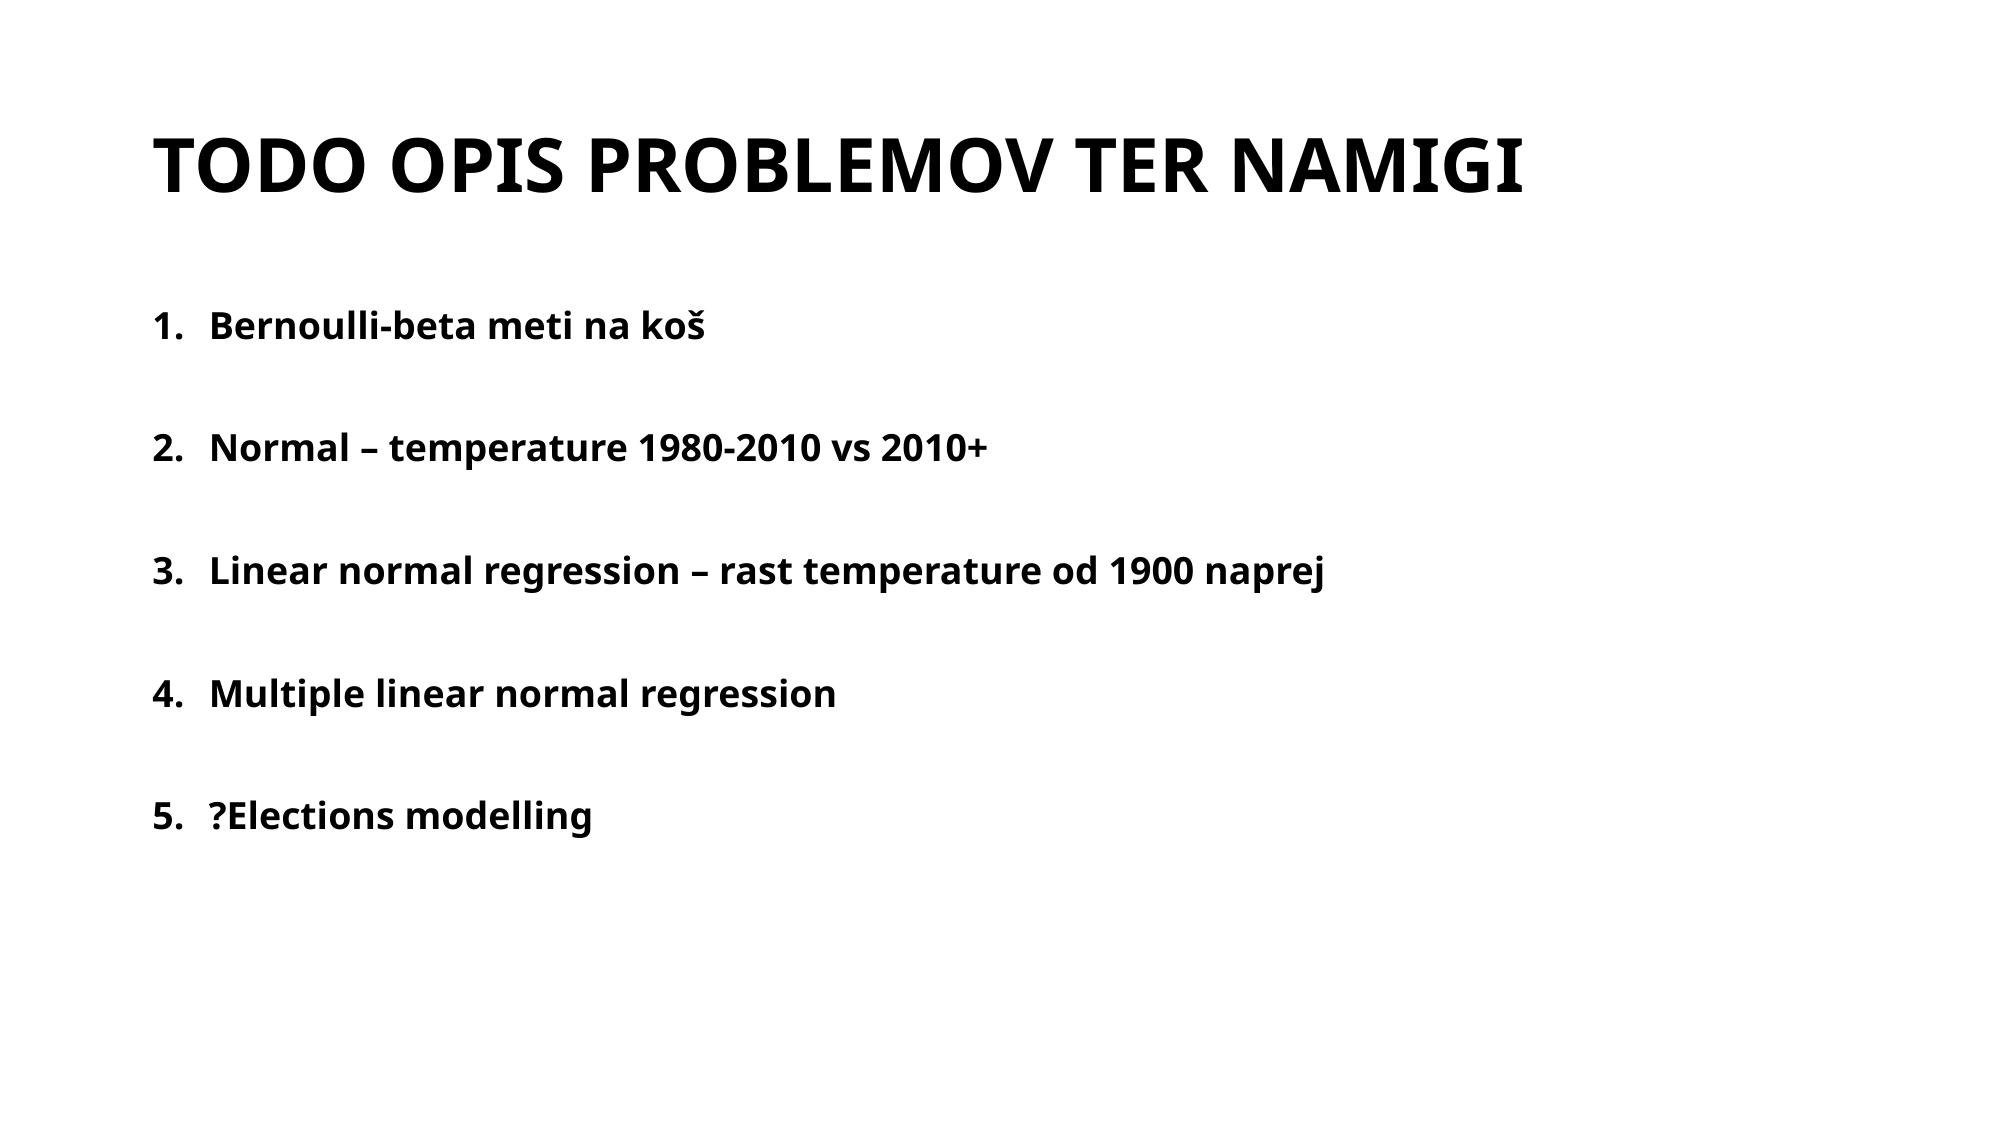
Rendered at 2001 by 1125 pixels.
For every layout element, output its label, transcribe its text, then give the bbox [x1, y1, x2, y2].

title TODO OPIS PROBLEMOV TER NAMIGI [137, 59, 1863, 278]
list Bernoulli-beta meti na koš Normal – temperature 1980-2010 vs 2010+ Linear normal regression – rast temperature od 1900 naprej Multiple linear normal regression ?Elections modelling [137, 299, 1863, 1014]
